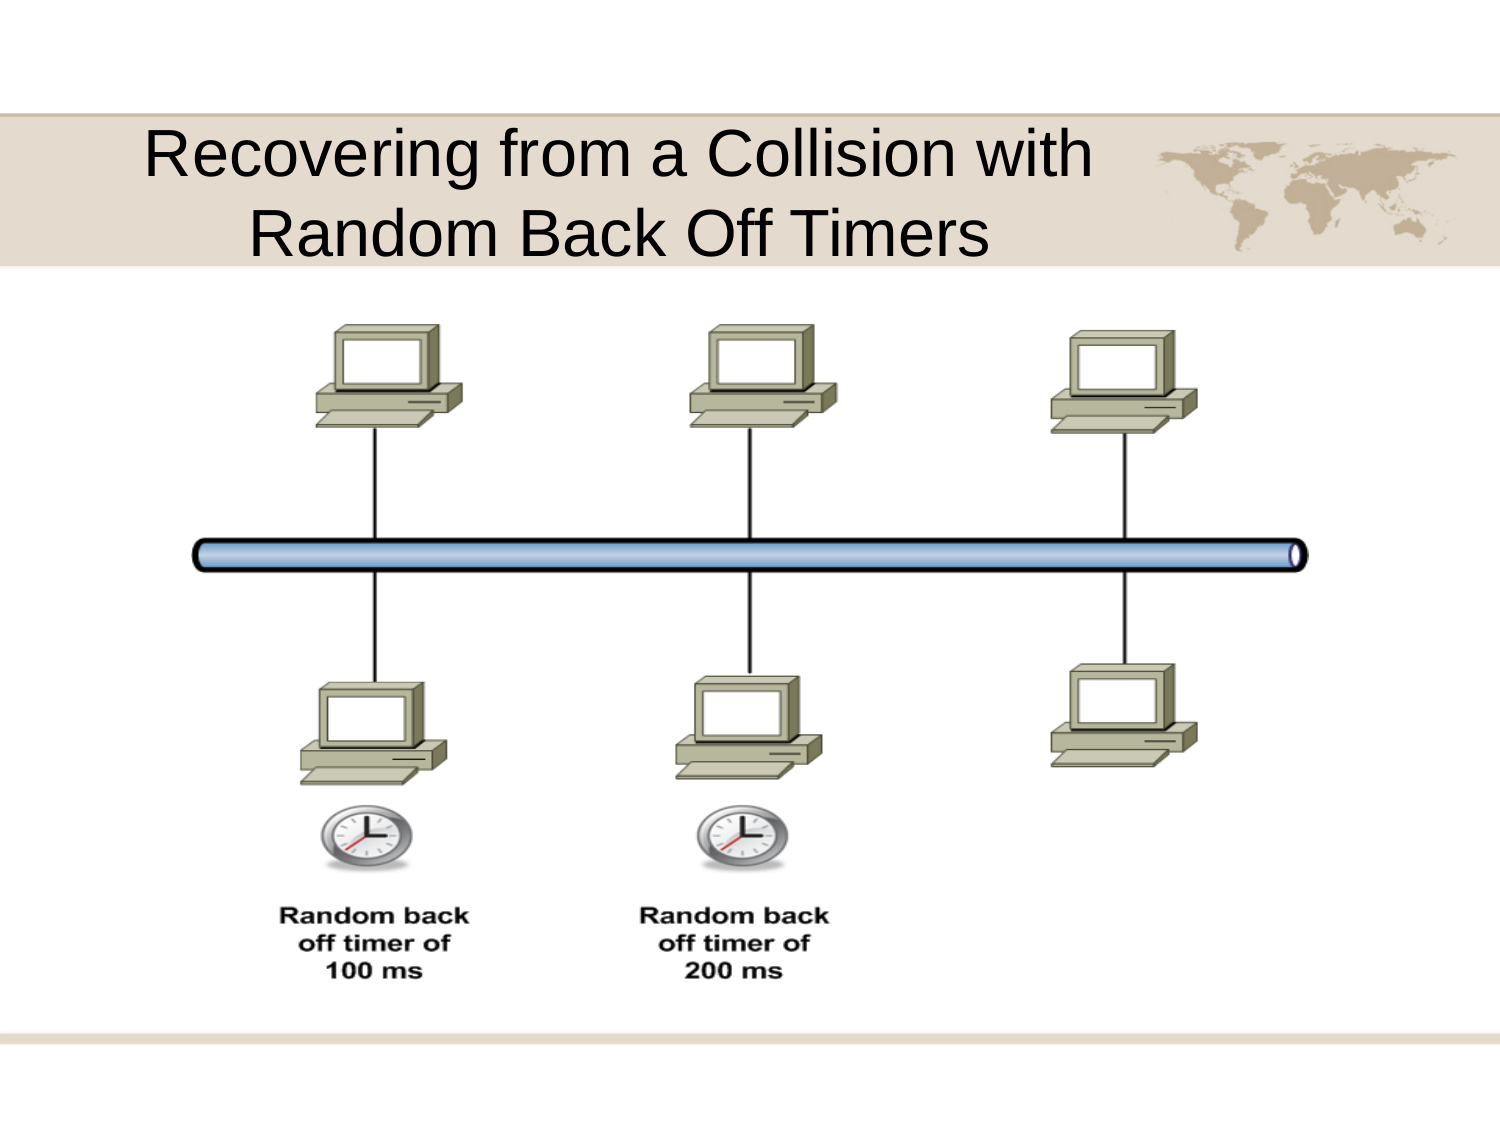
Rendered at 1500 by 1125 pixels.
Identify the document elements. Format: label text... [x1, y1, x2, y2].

text_box Recovering from a Collision with Random Back Off Timers [24, 102, 1215, 263]
picture [0, 0, 1500, 1125]
